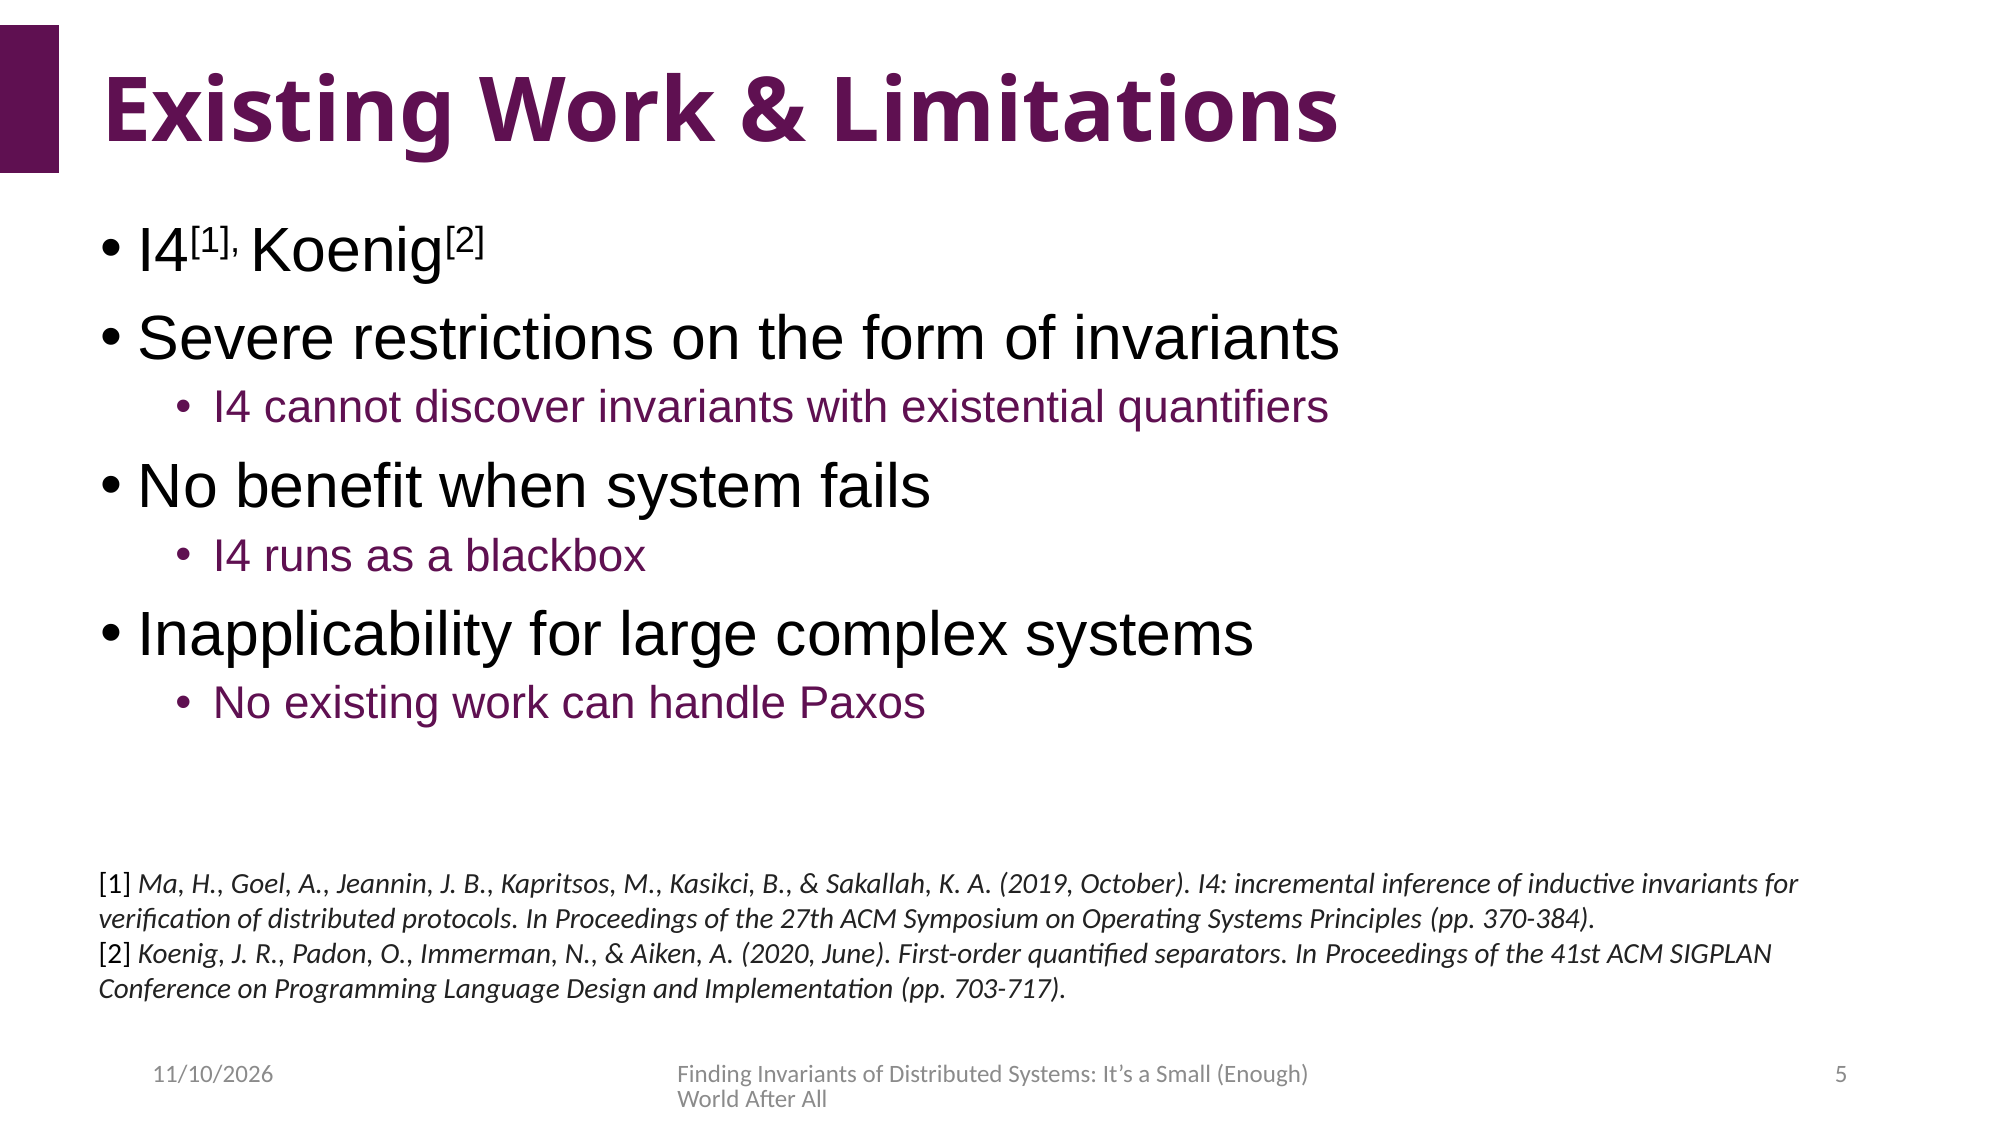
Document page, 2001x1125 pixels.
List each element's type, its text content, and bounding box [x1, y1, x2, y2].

title Existing Work & Limitations [86, 26, 1917, 169]
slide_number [137, 1042, 588, 1103]
list I4[1], Koenig[2] Severe restrictions on the form of invariants I4 cannot discover invariants with existential quantifiers No benefit when system fails I4 runs as a blackbox Inapplicability for large complex systems No existing work can handle Paxos [85, 209, 1917, 1014]
text_box [1] Ma, H., Goel, A., Jeannin, J. B., Kapritsos, M., Kasikci, B., & Sakallah, K. A. (2019, October). I4: incremental inference of inductive invariants for verification of distributed protocols. In Proceedings of the 27th ACM Symposium on Operating Systems Principles (pp. 370-384). [2] Koenig, J. R., Padon, O., Immerman, N., & Aiken, A. (2020, June). First-order quantified separators. In Proceedings of the 41st ACM SIGPLAN Conference on Programming Language Design and Implementation (pp. 703-717). [83, 856, 1915, 1012]
slide_number 5 [1412, 1042, 1863, 1103]
footer Finding Invariants of Distributed Systems: It’s a Small (Enough) World After All [662, 1042, 1338, 1103]
